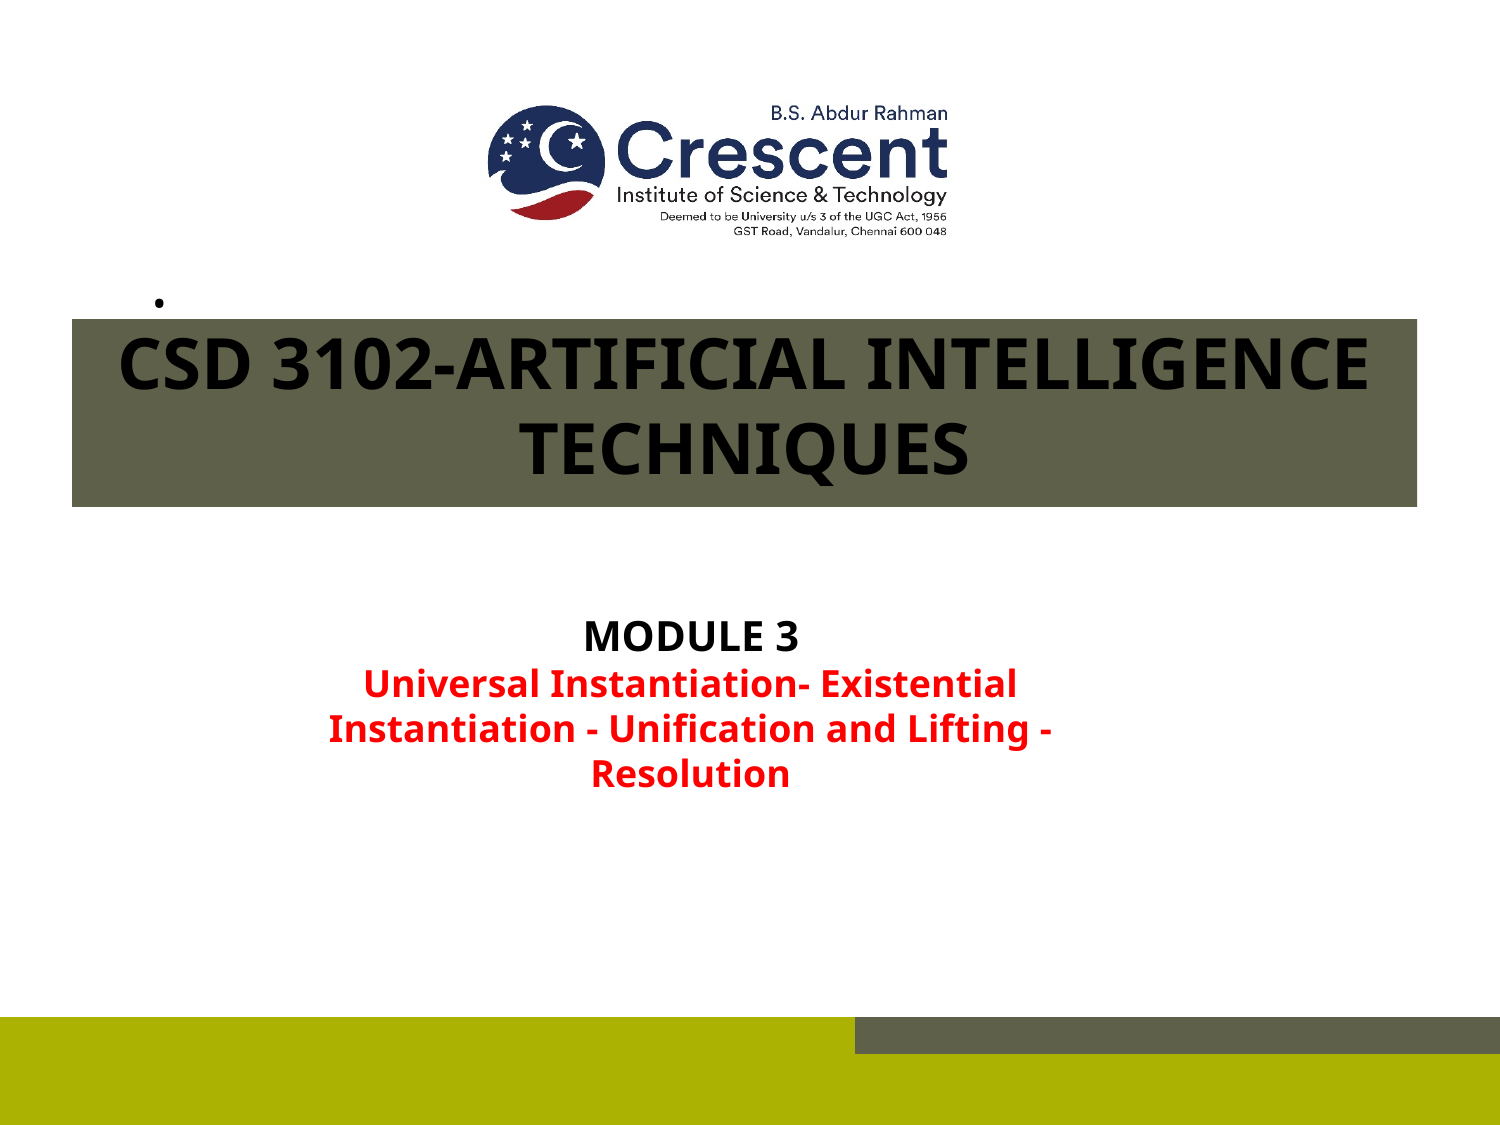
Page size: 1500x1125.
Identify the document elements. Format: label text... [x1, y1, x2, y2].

text_box MODULE 3 Universal Instantiation- Existential Instantiation - Unification and Lifting - Resolution [282, 607, 1098, 795]
picture [480, 99, 953, 243]
title CSD 3102-ARTIFICIAL INTELLIGENCE TECHNIQUES [72, 319, 1418, 507]
text_box • [150, 277, 175, 319]
